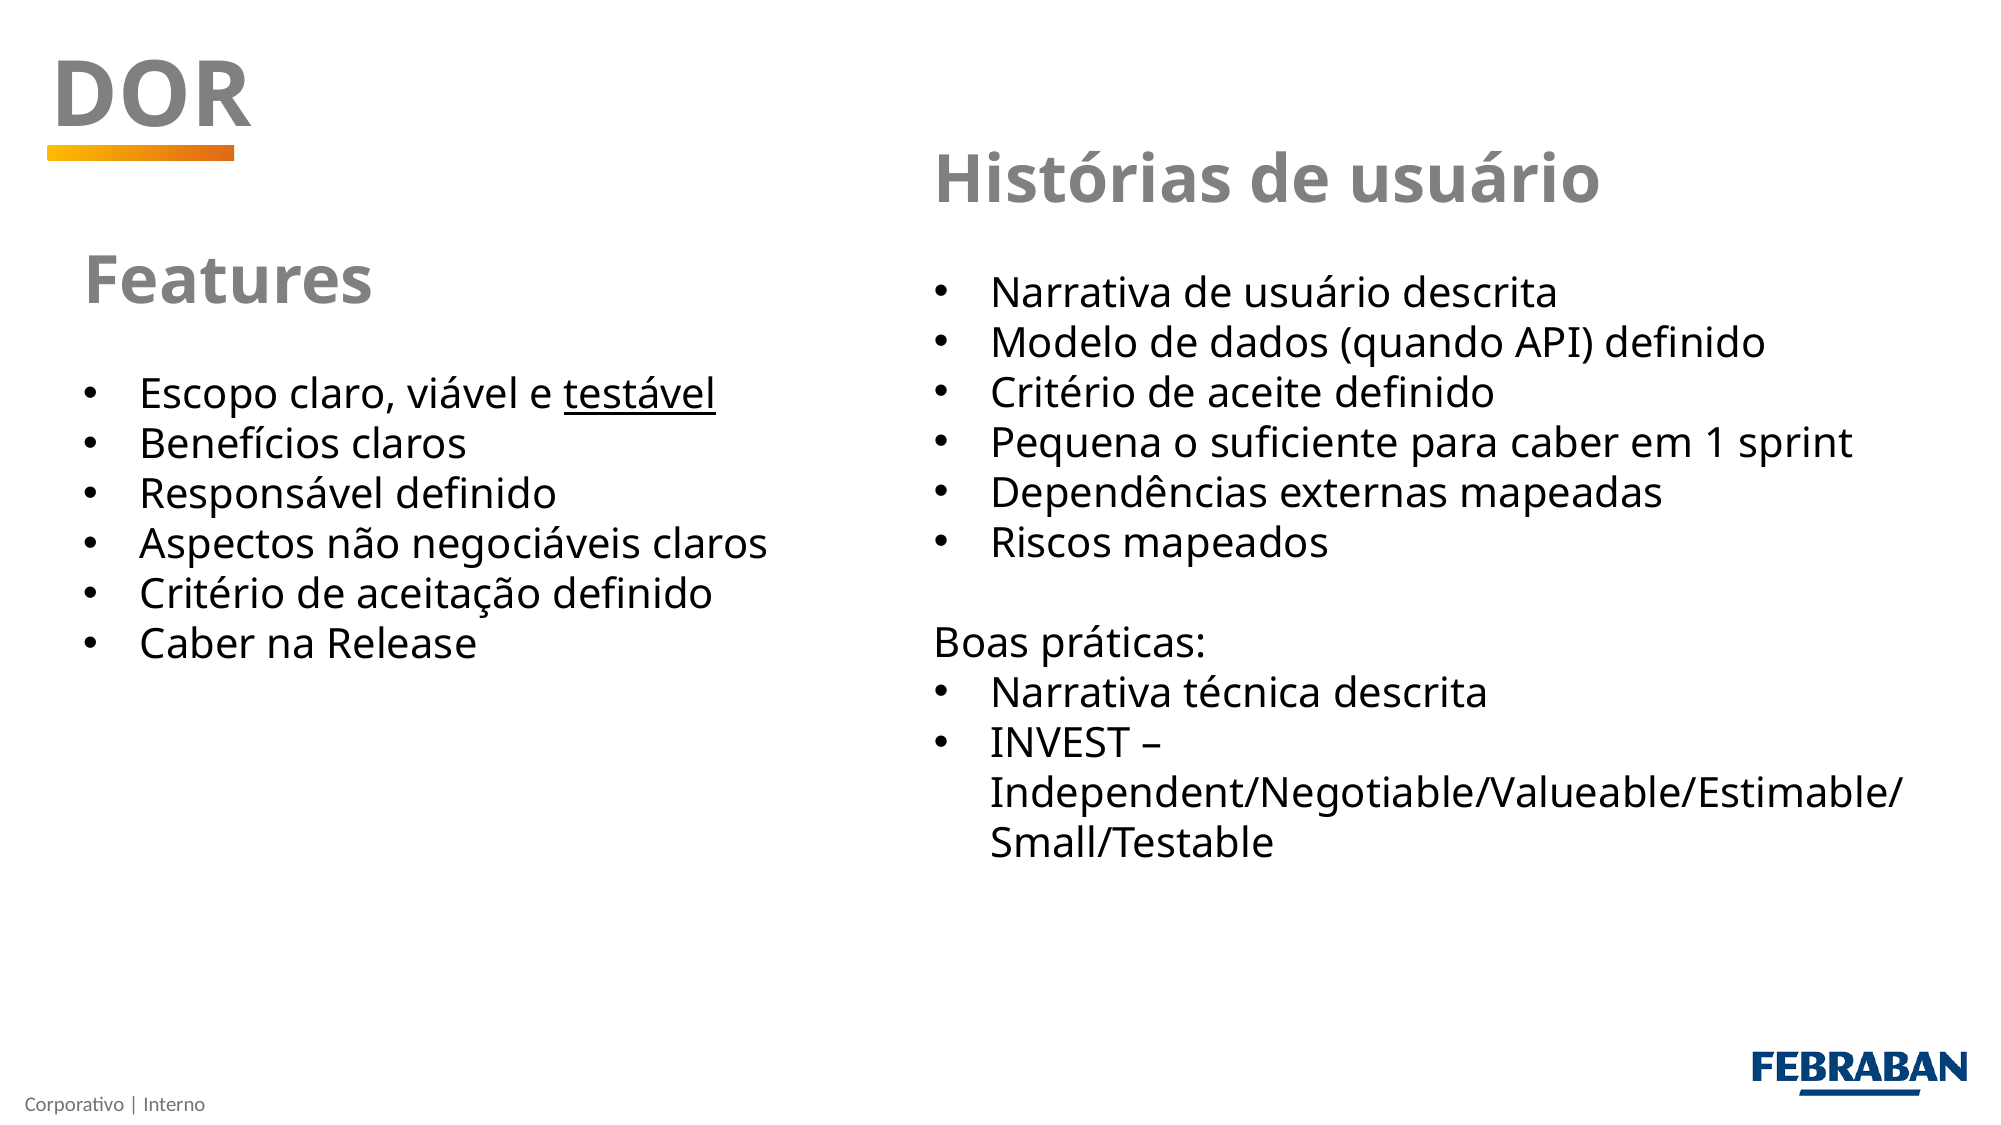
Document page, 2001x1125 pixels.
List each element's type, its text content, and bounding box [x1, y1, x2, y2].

text_box DOR [36, 27, 1593, 152]
picture [1722, 1022, 1996, 1125]
text_box Features Escopo claro, viável e testável Benefícios claros Responsável definido Aspectos não negociáveis claros Critério de aceitação definido Caber na Release [68, 229, 821, 675]
text_box Histórias de usuário Narrativa de usuário descrita Modelo de dados (quando API) definido Critério de aceite definido Pequena o suficiente para caber em 1 sprint Dependências externas mapeadas Riscos mapeados Boas práticas: Narrativa técnica descrita INVEST – Independent/Negotiable/Valueable/Estimable/Small/Testable [919, 128, 1932, 873]
text_box [47, 145, 235, 162]
